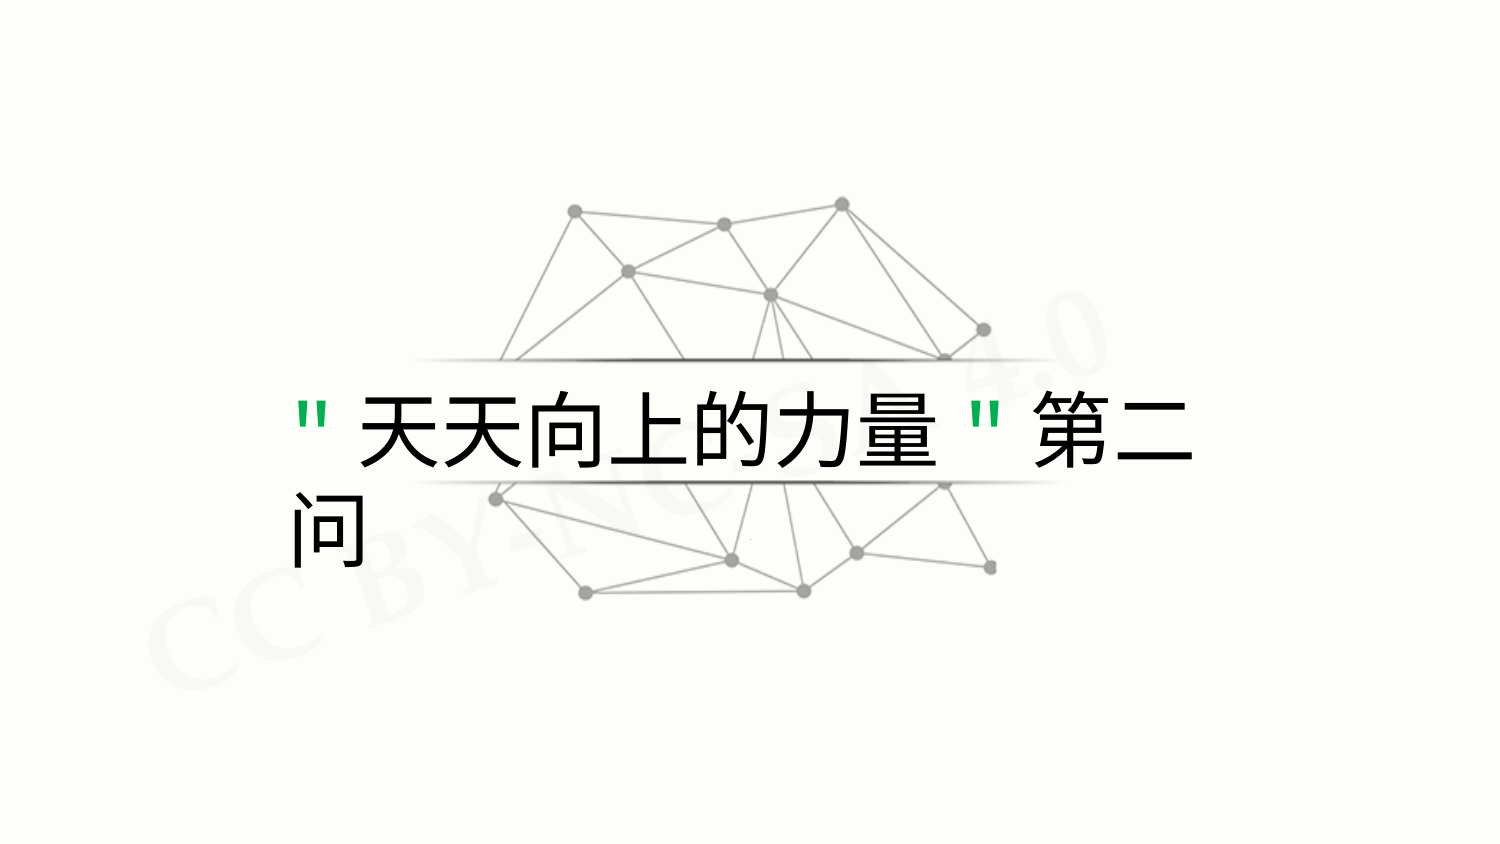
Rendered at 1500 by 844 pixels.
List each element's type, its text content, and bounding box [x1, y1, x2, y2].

text_box [148, 495, 499, 690]
text_box "天天向上的力量"第二问 [285, 377, 1215, 578]
text_box [312, 173, 1128, 377]
text_box [312, 578, 1128, 663]
